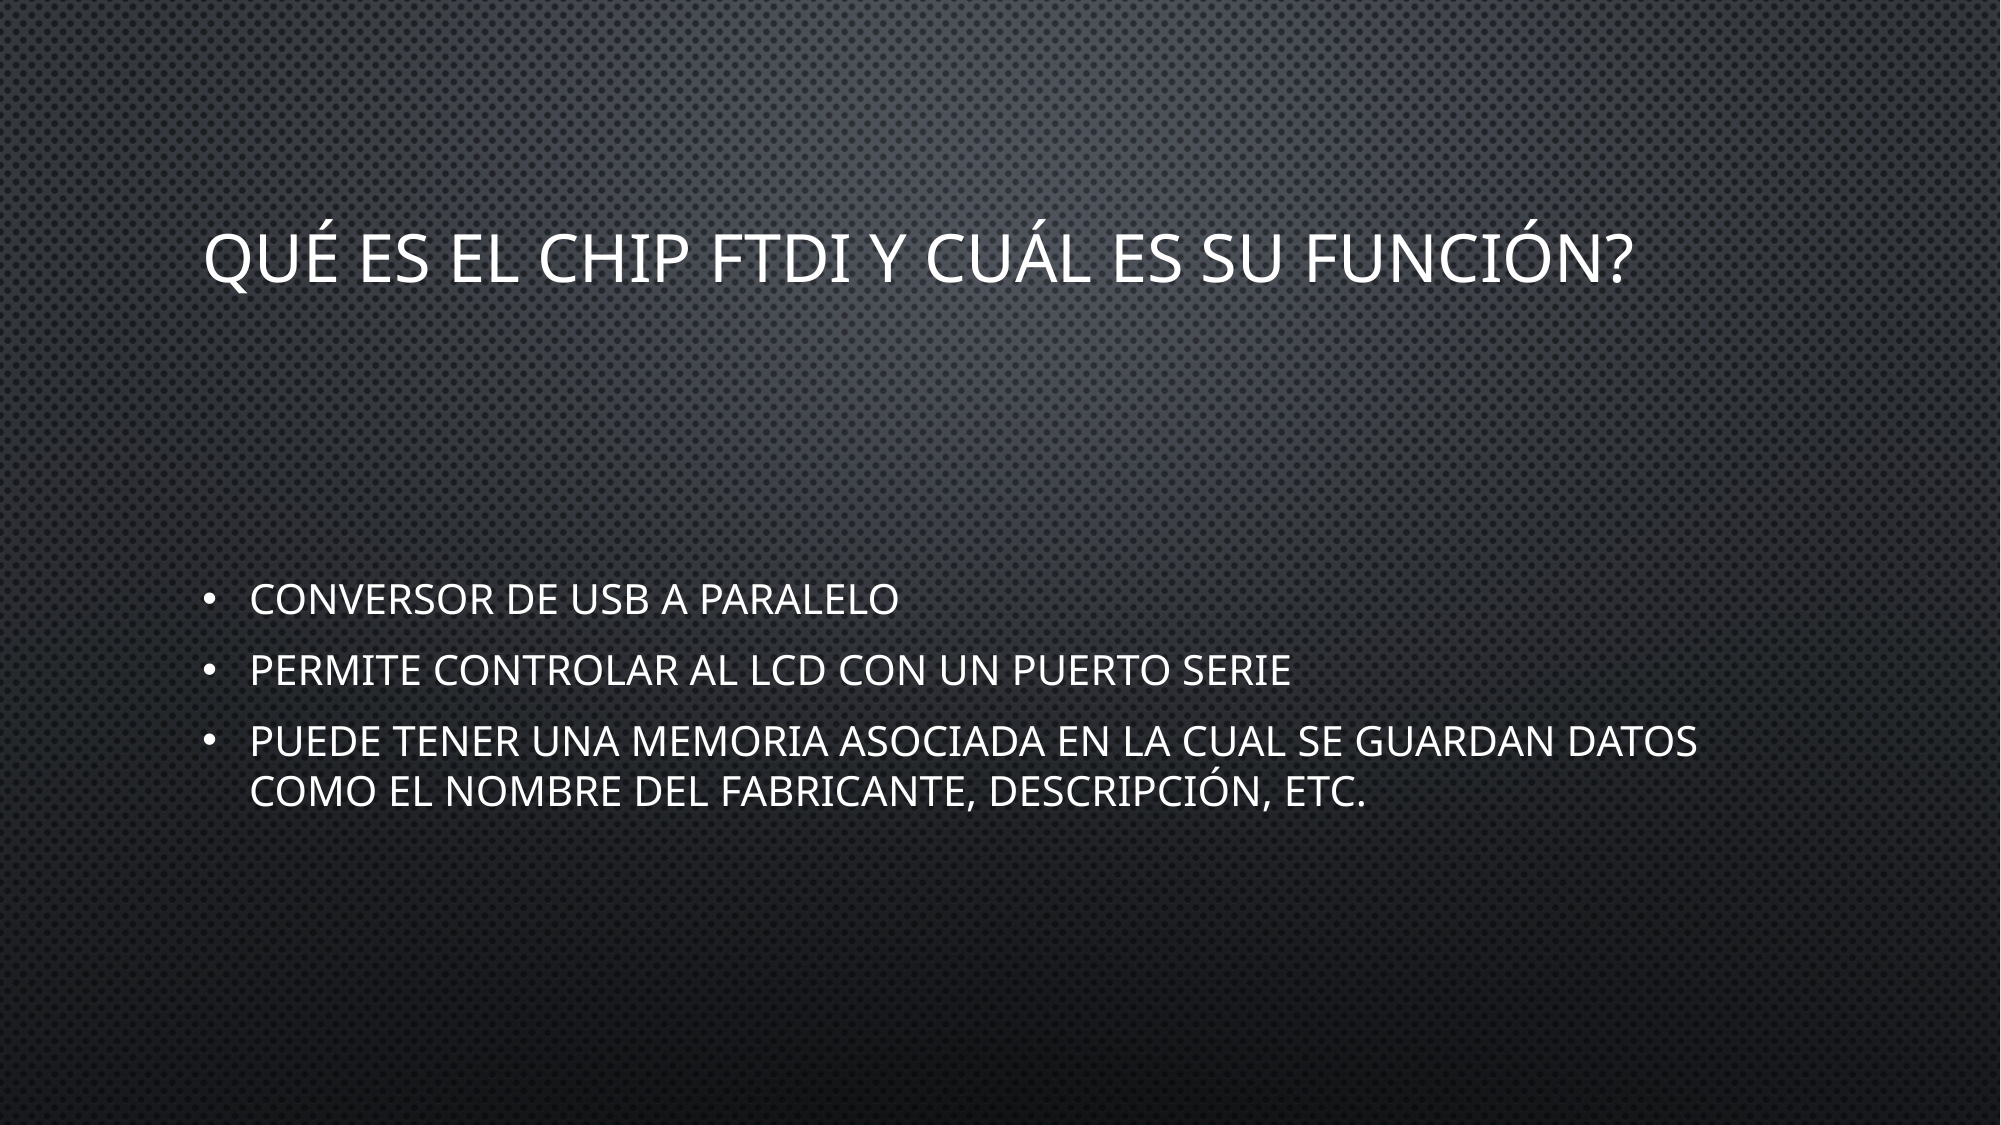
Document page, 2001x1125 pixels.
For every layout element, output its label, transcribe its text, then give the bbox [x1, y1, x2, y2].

title Qué es el ChiP FTDI y cuál es su función? [187, 99, 1813, 413]
list Conversor de usb a paralelo Permite controlar al LCD con un Puerto serie Puede tener una memoria asociada en la cual se guardan datos como el nombre del fabricante, descripción, etc. [187, 437, 1813, 950]
